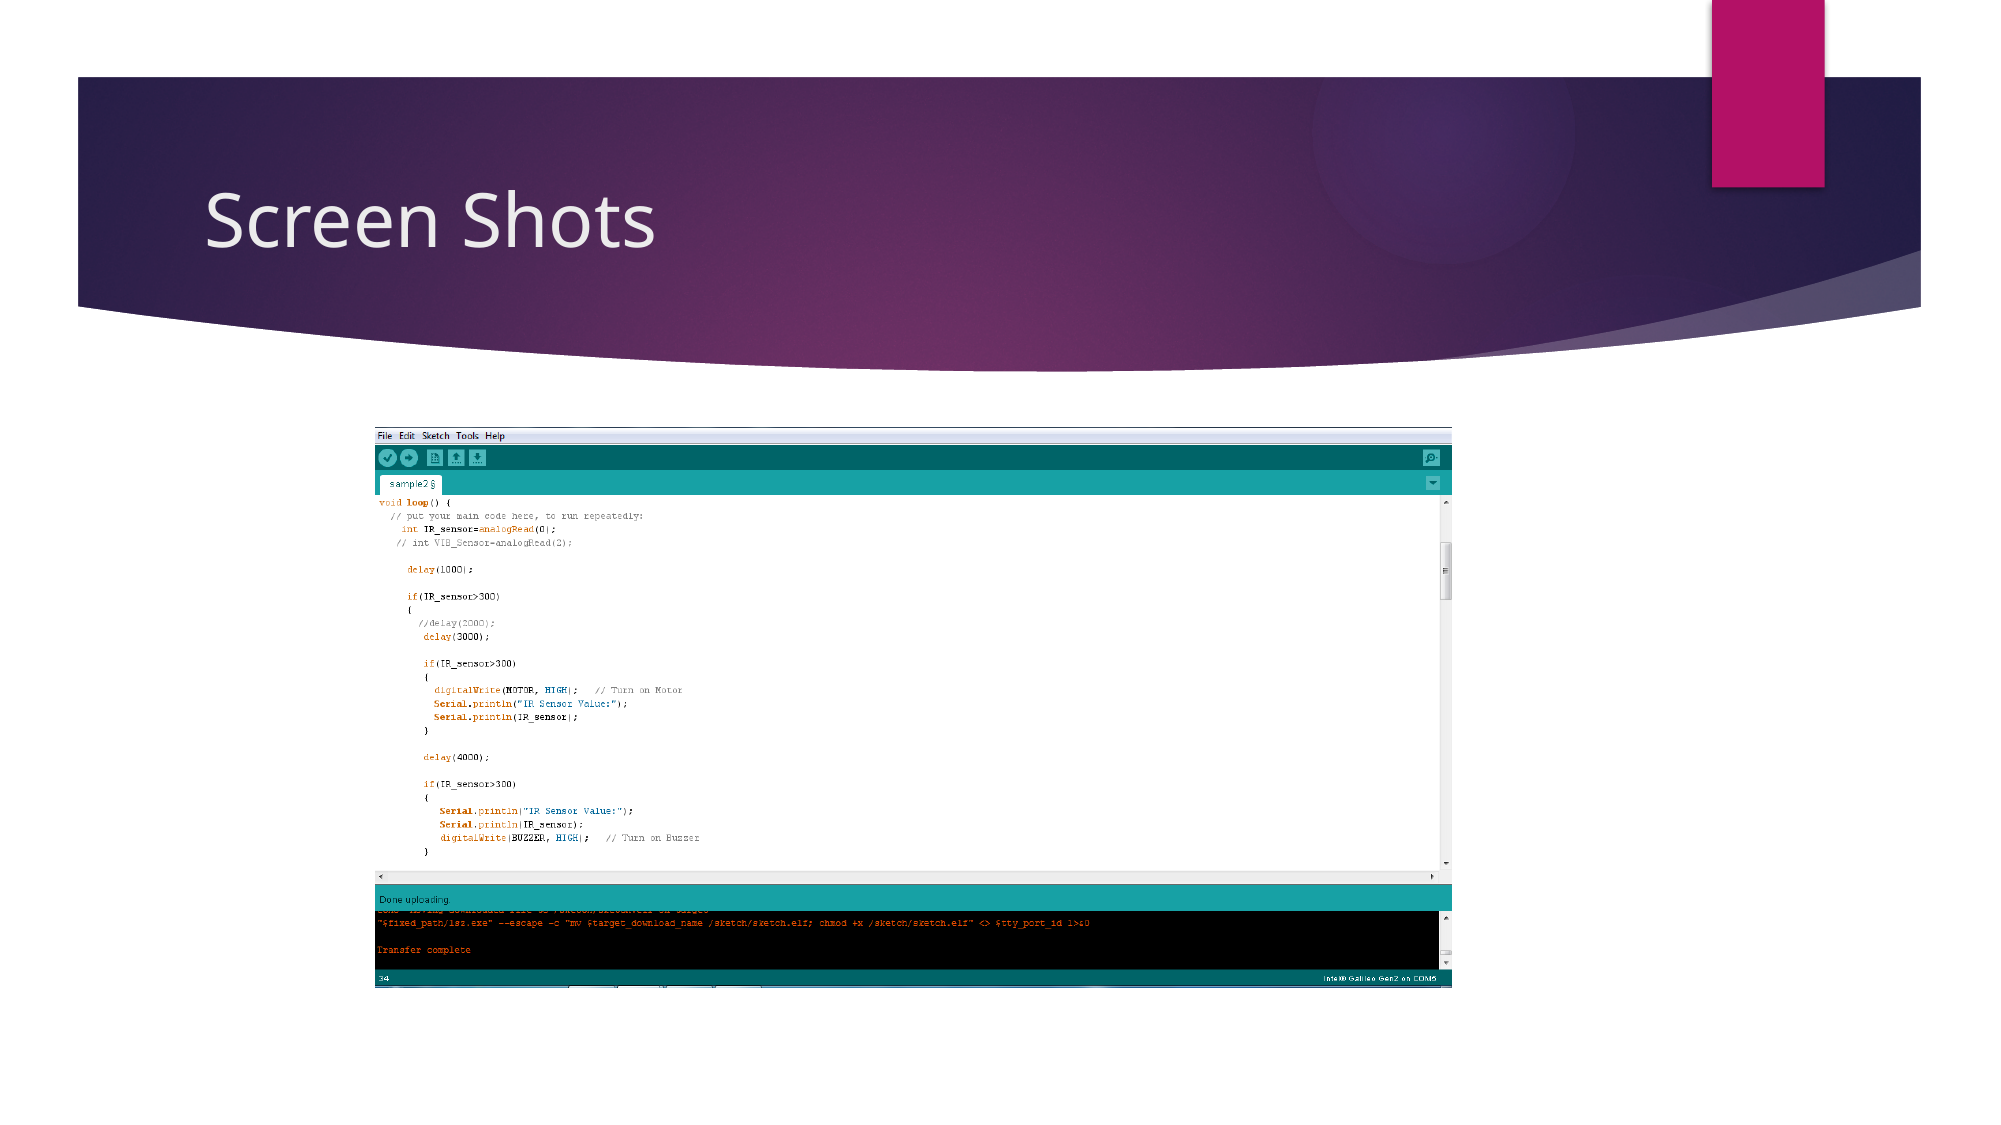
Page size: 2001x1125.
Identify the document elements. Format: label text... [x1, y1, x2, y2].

title Screen Shots [189, 159, 1627, 276]
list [375, 426, 1452, 988]
